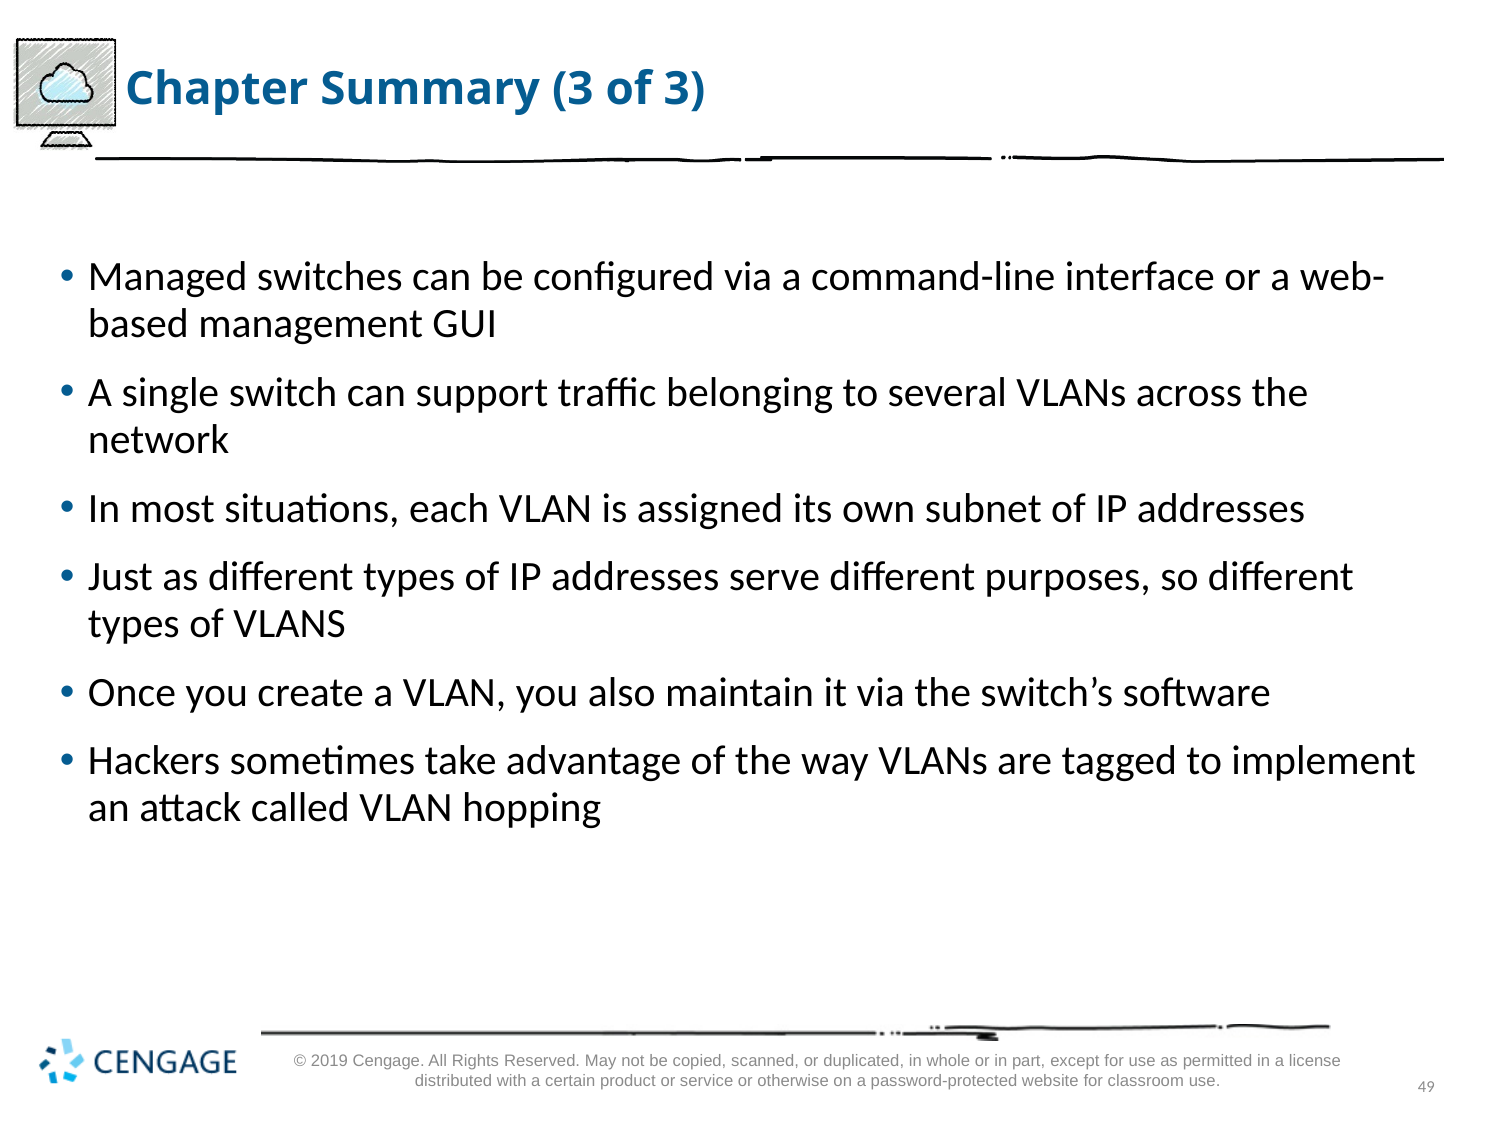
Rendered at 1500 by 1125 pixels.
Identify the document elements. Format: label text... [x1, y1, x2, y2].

picture [19, 1025, 249, 1096]
picture [13, 36, 117, 151]
footer © 2019 Cengage. All Rights Reserved. May not be copied, scanned, or duplicated, in whole or in part, except for use as permitted in a license distributed with a certain product or service or otherwise on a password-protected website for classroom use. [262, 1050, 1375, 1091]
picture [261, 1024, 1331, 1041]
title Chapter Summary (3 of 3) [125, 66, 1442, 116]
list Managed switches can be configured via a command-line interface or a web-based management G U I A single switch can support traffic belonging to several V LANs across the network In most situations, each V LAN is assigned its own subnet of IP addresses Just as different types of I P addresses serve different purposes, so different types of V LANS Once you create a V LAN, you also maintain it via the switch’s software Hackers sometimes take advantage of the way V LANs are tagged to implement an attack called V LAN hopping [59, 252, 1441, 859]
picture [95, 155, 1444, 163]
